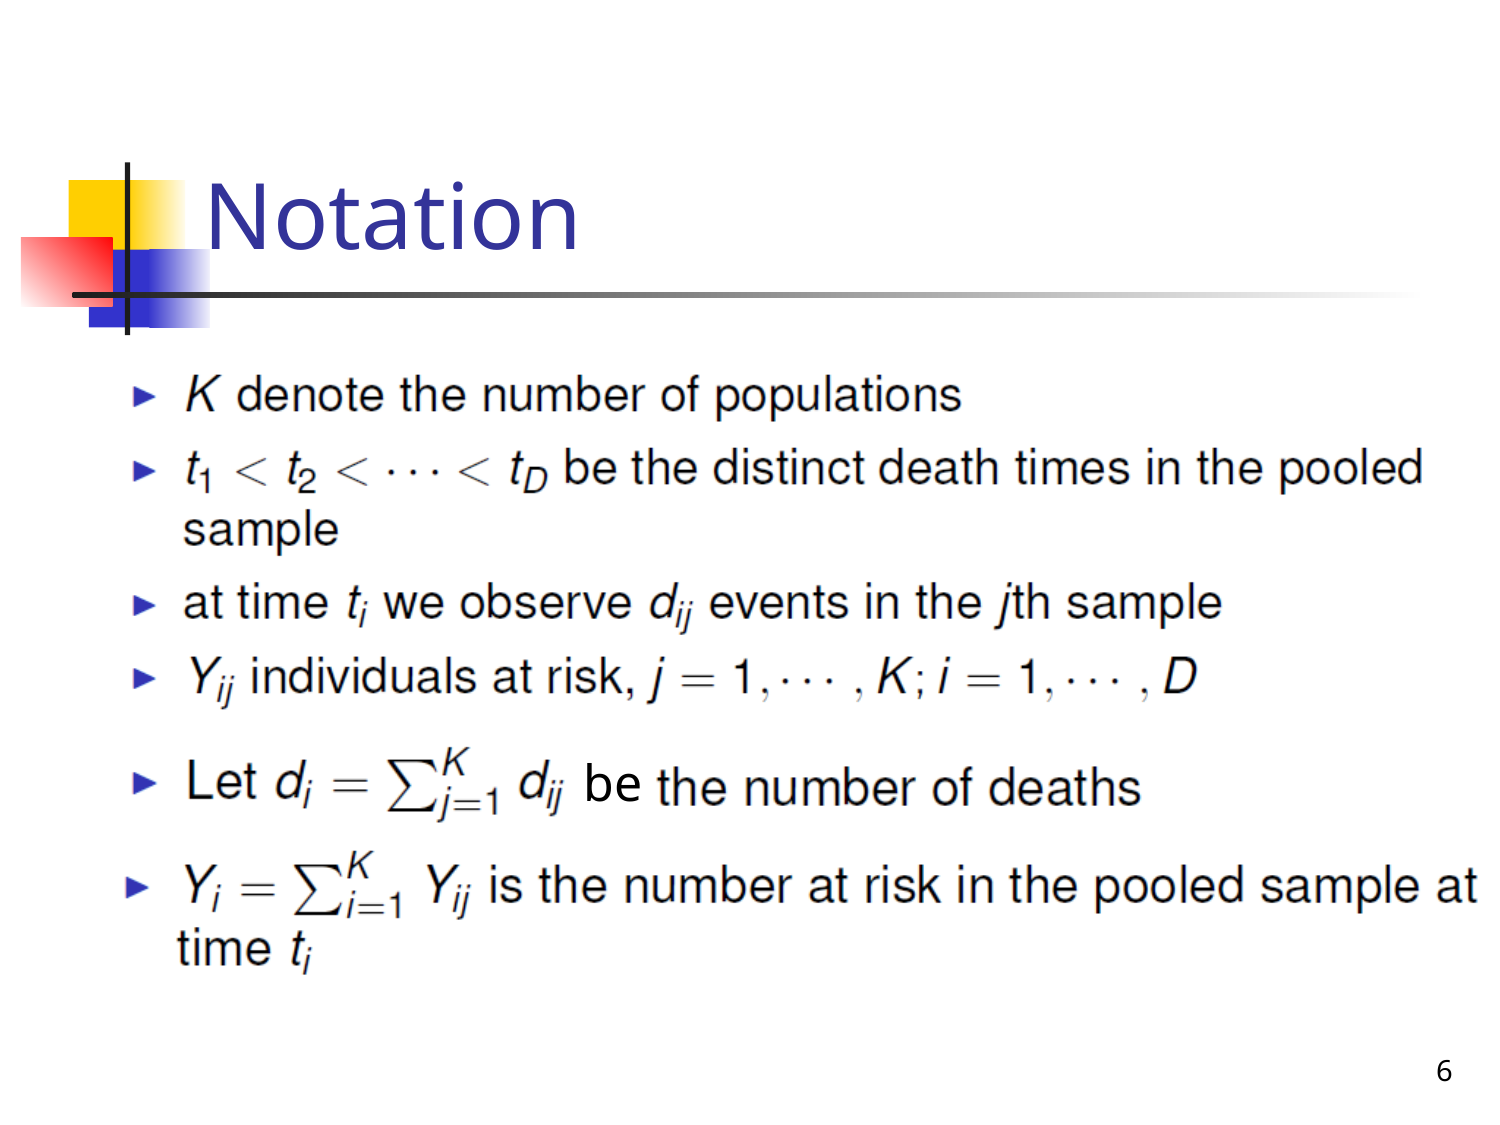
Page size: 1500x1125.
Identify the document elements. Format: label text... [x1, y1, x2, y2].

picture [113, 845, 1500, 980]
title Notation [188, 34, 1468, 276]
text_box be [579, 743, 1319, 819]
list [99, 337, 1462, 726]
picture [112, 738, 576, 828]
slide_number 6 [1154, 1023, 1468, 1100]
picture [654, 751, 1156, 816]
